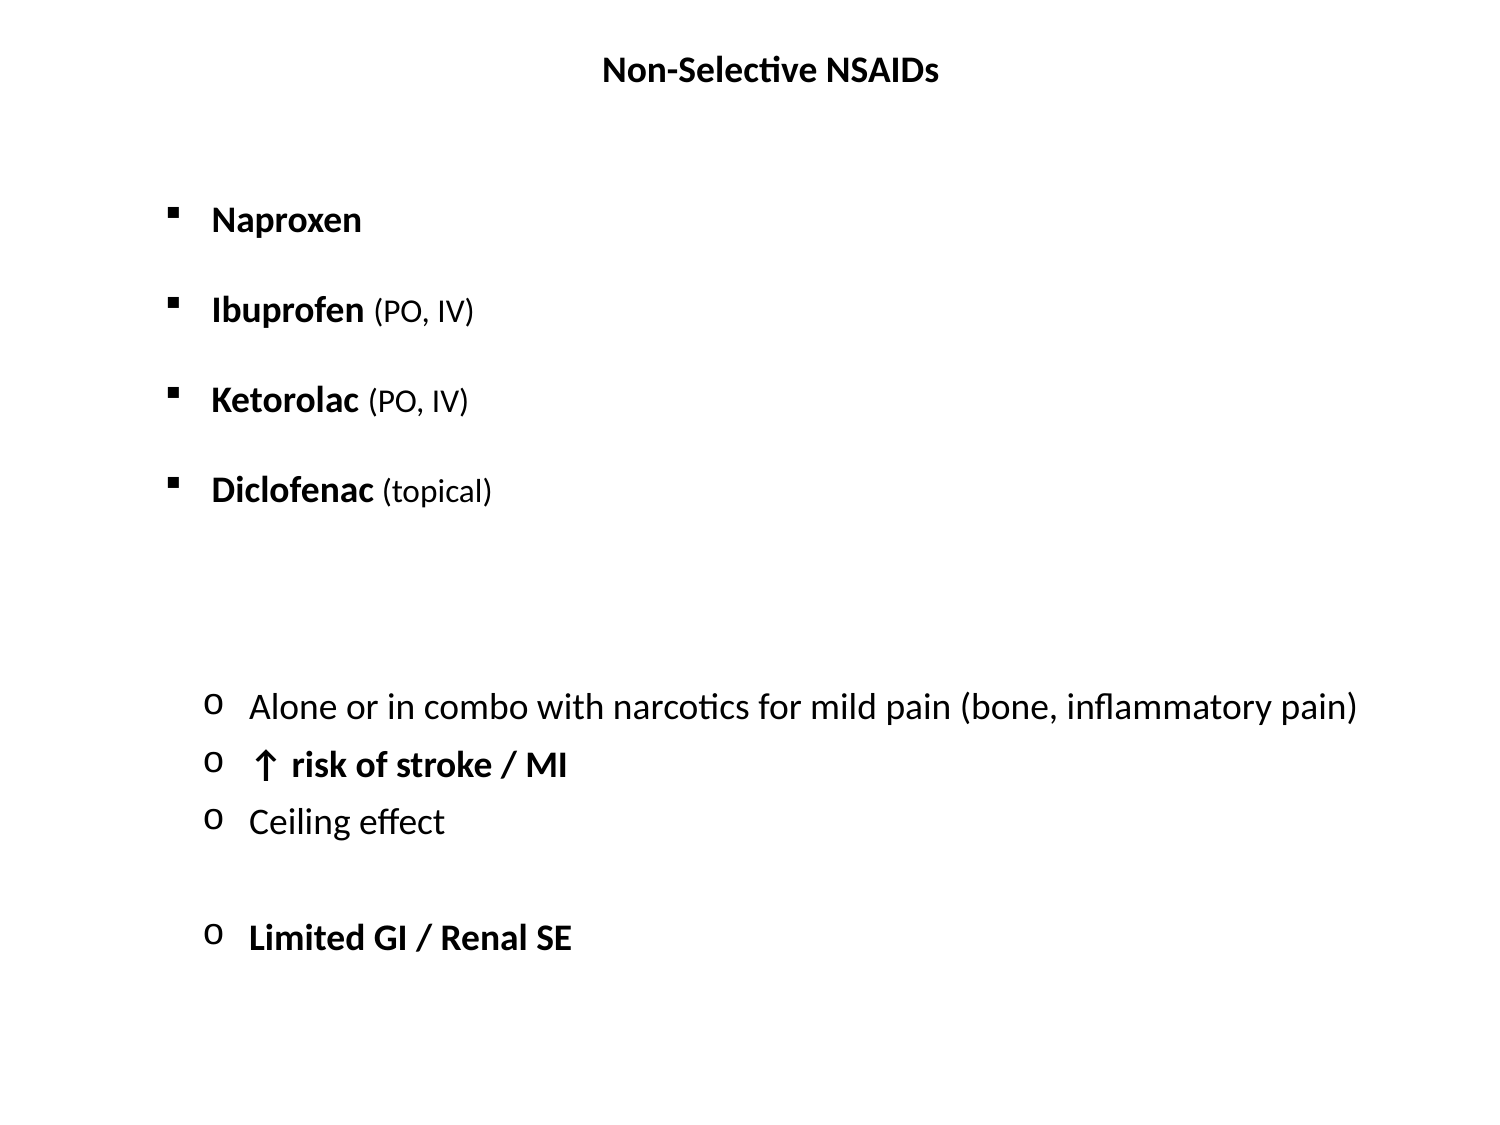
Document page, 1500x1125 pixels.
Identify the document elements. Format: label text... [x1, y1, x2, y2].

text_box Alone or in combo with narcotics for mild pain (bone, inflammatory pain) ↑ risk of stroke / MI Ceiling effect Limited GI / Renal SE [187, 674, 1400, 965]
text_box Non-Selective NSAIDs [587, 37, 975, 98]
text_box Naproxen Ibuprofen (PO, IV) Ketorolac (PO, IV) Diclofenac (topical) [150, 187, 550, 518]
